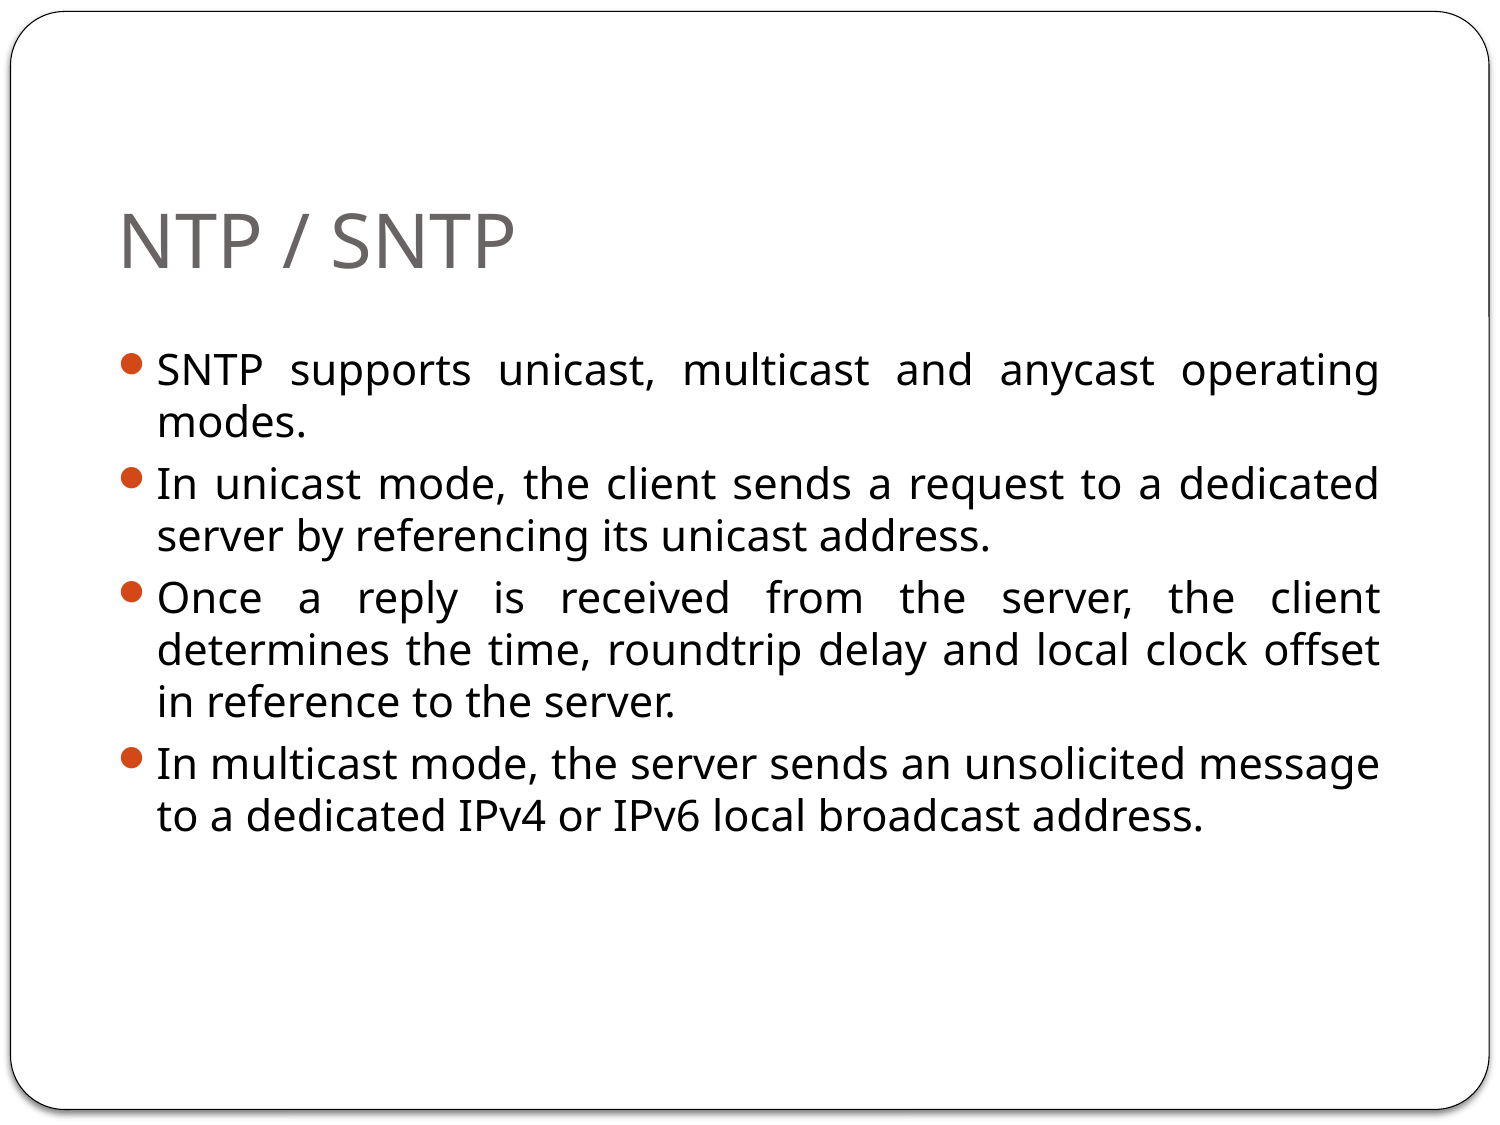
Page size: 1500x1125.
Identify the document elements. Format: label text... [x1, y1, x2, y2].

title NTP / SNTP [103, 185, 1397, 299]
list SNTP supports unicast, multicast and anycast operating modes. In unicast mode, the client sends a request to a dedicated server by referencing its unicast address. Once a reply is received from the server, the client determines the time, roundtrip delay and local clock offset in reference to the server. In multicast mode, the server sends an unsolicited message to a dedicated IPv4 or IPv6 local broadcast address. [103, 335, 1397, 901]
